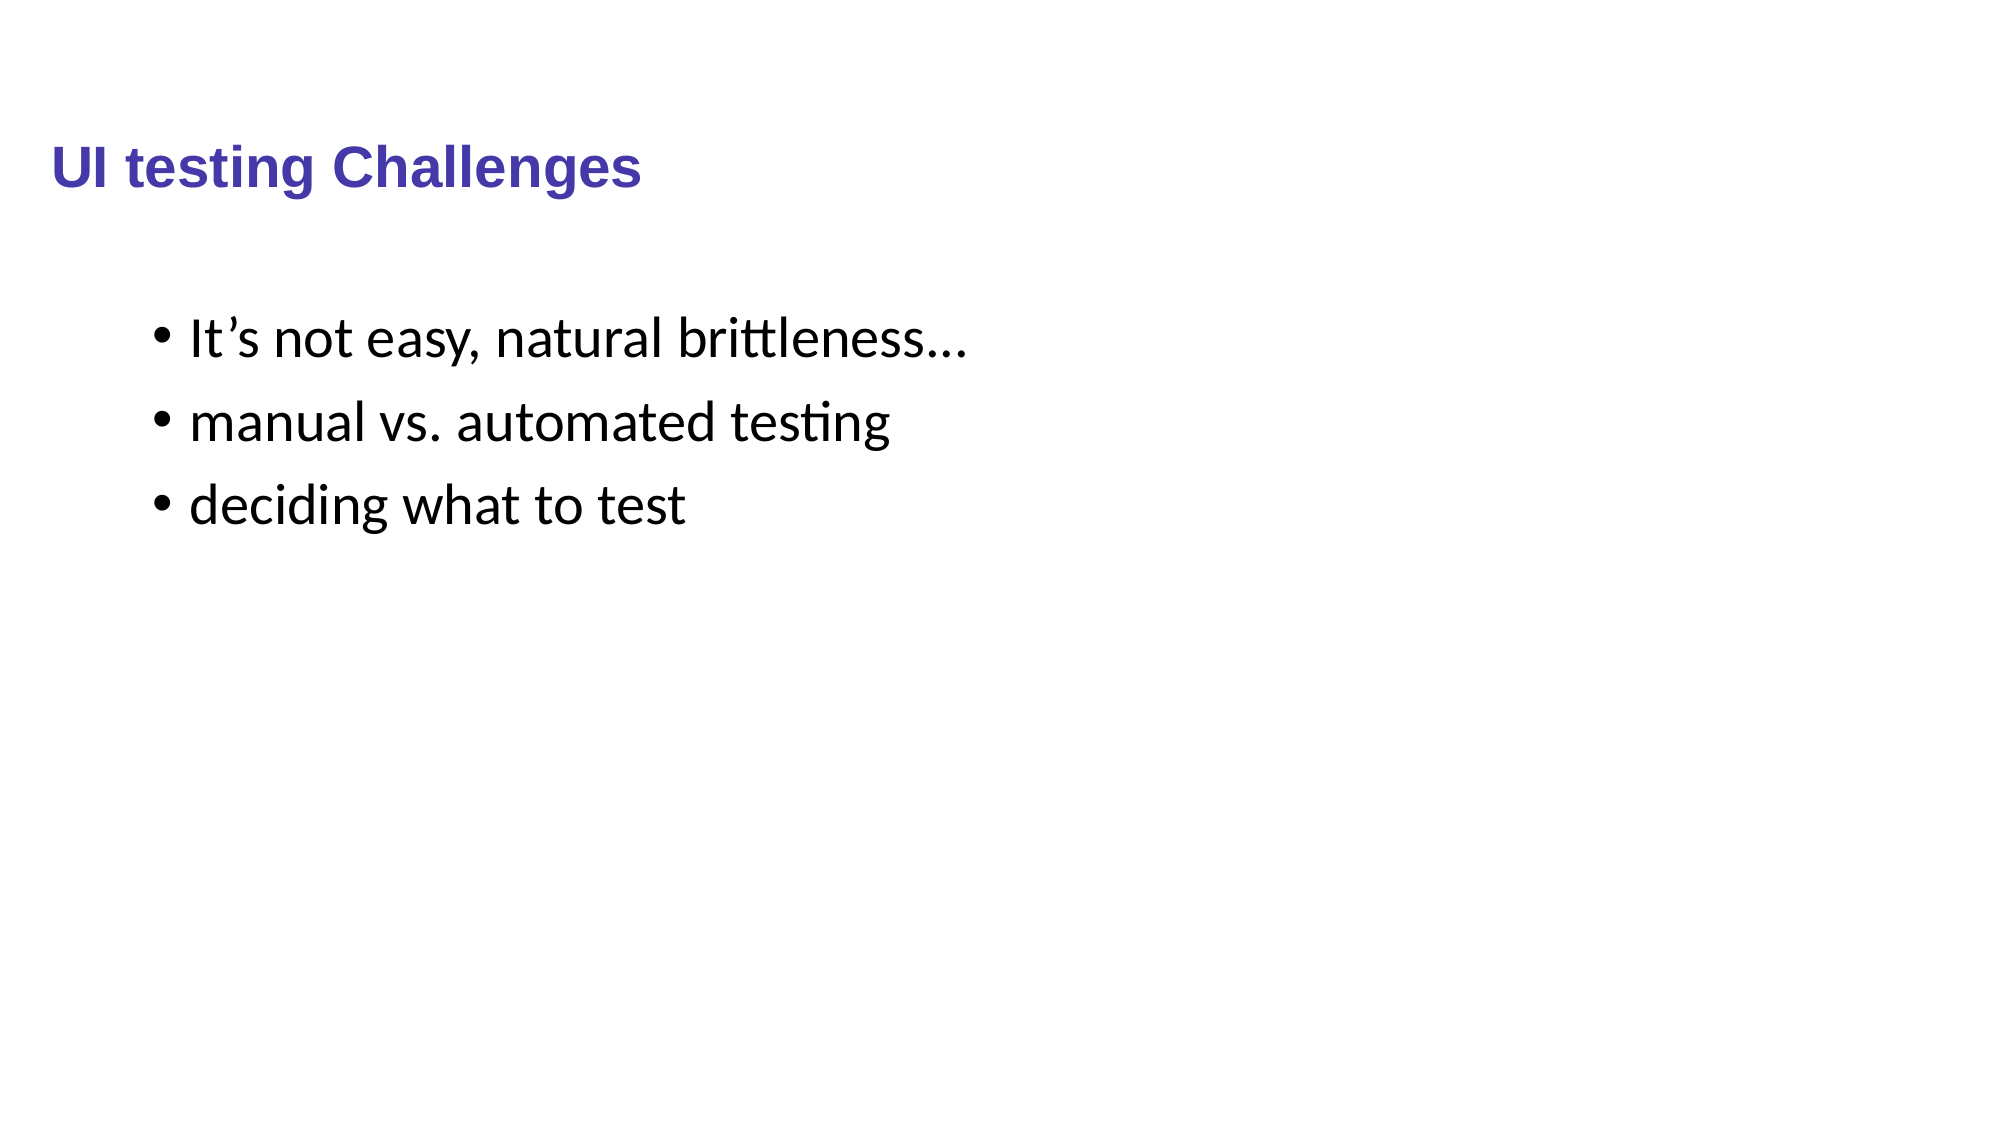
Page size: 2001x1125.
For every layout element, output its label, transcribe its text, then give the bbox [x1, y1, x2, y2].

title UI testing Challenges [36, 59, 1762, 278]
list It’s not easy, natural brittleness... manual vs. automated testing deciding what to test [137, 299, 1863, 1014]
